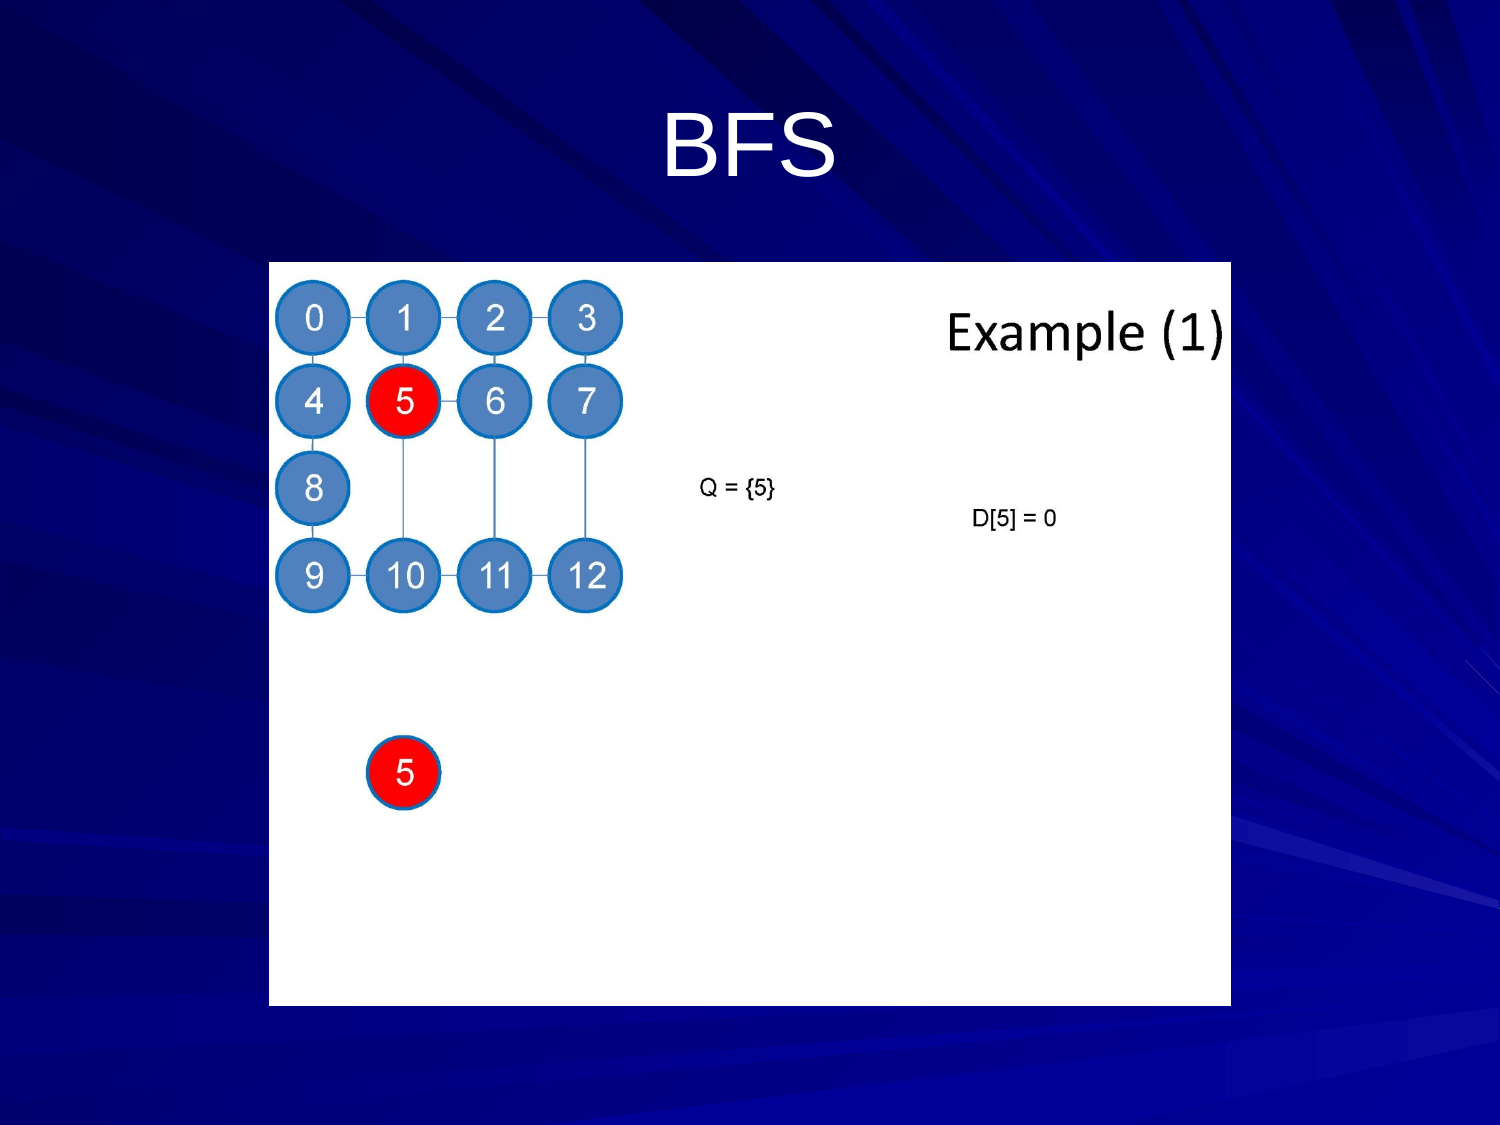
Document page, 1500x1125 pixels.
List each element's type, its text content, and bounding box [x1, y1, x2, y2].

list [268, 262, 1232, 1006]
title BFS [74, 45, 1426, 234]
